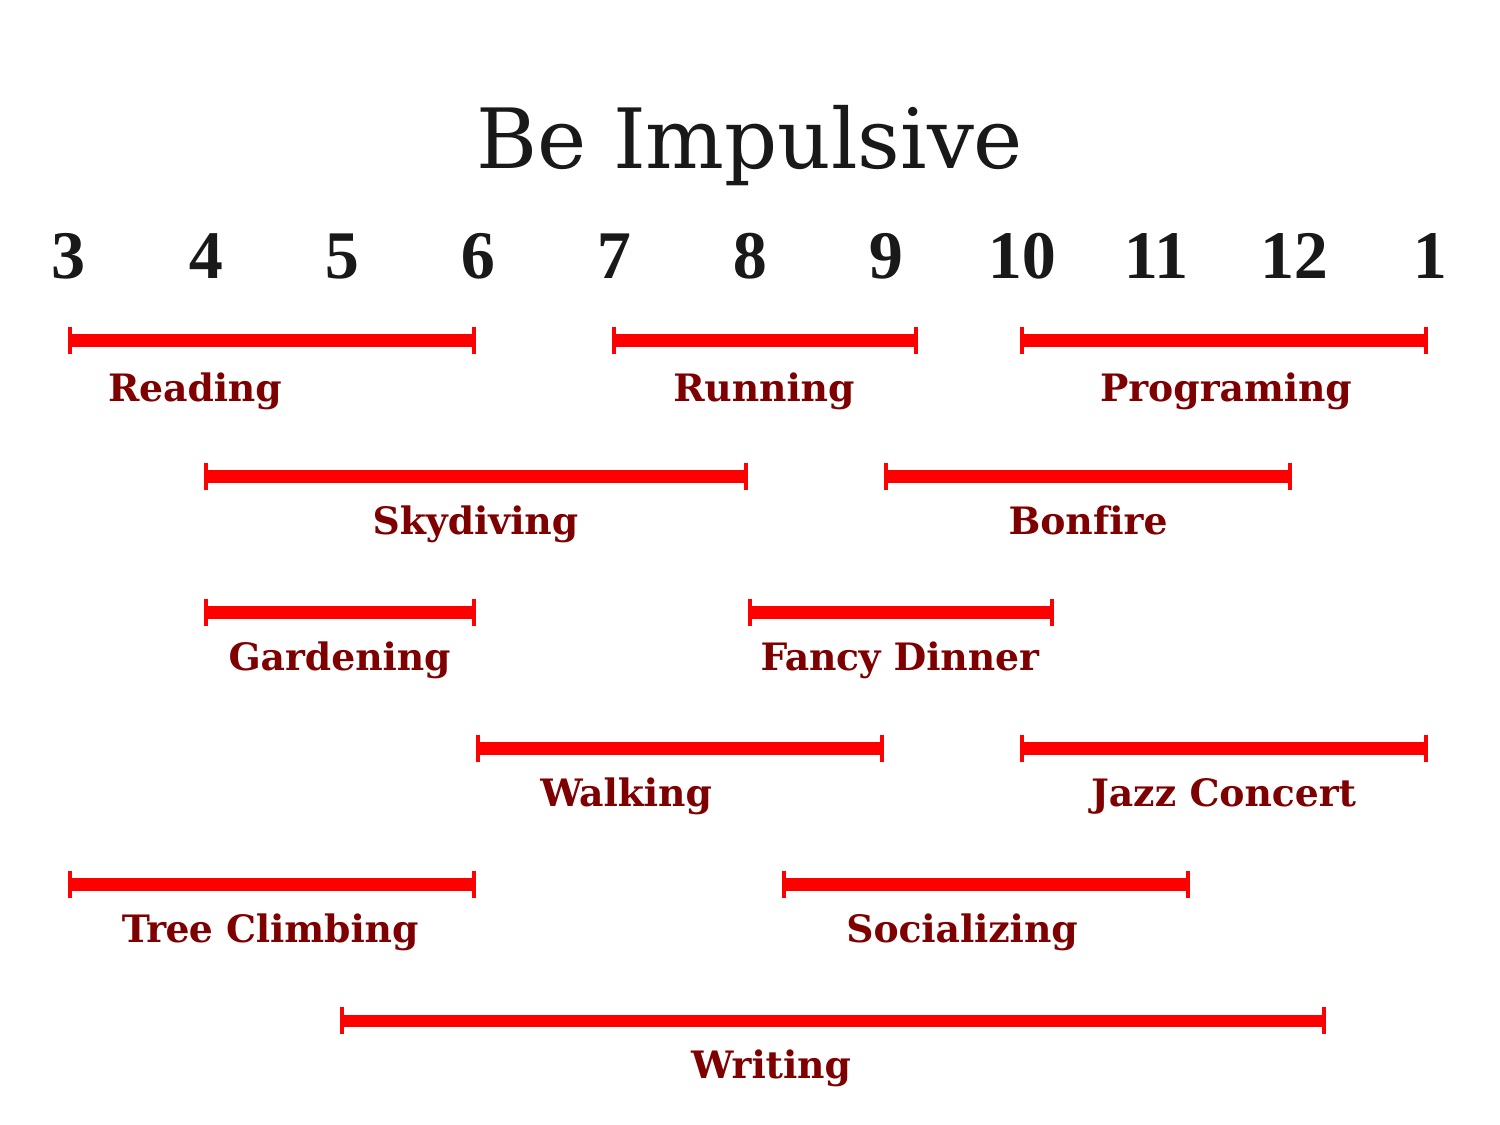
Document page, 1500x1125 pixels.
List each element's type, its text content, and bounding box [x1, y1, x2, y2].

text_box 3 4 5 6 7 8 9 10 11 12 1 Reading Running Programing [49, 208, 1448, 409]
text_box Fancy Dinner [758, 630, 1044, 678]
text_box Bonfire [1006, 494, 1170, 542]
text_box Jazz Concert [1089, 766, 1359, 814]
text_box Tree Climbing [119, 902, 424, 950]
text_box Socializing [844, 902, 1128, 950]
text_box Skydiving [370, 494, 581, 542]
text_box Writing [689, 1038, 977, 1086]
title Be Impulsive [474, 83, 1025, 208]
text_box Walking [538, 766, 822, 814]
text_box Gardening [226, 630, 454, 678]
